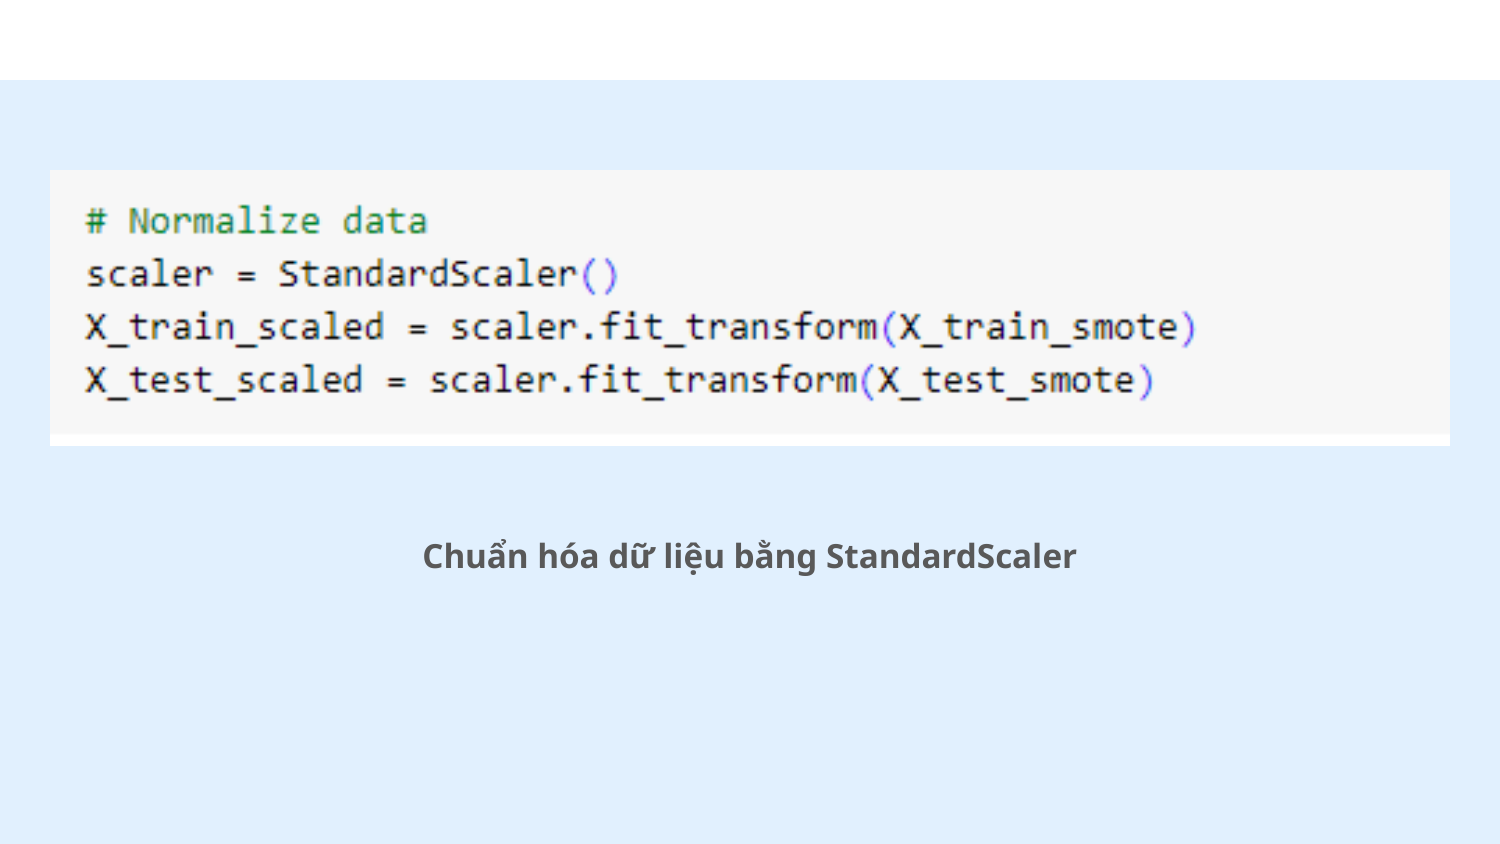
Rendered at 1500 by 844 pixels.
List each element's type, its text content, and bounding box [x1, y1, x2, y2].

subtitle Chuẩn hóa dữ liệu bằng StandardScaler [50, 520, 1450, 844]
picture [50, 170, 1450, 447]
